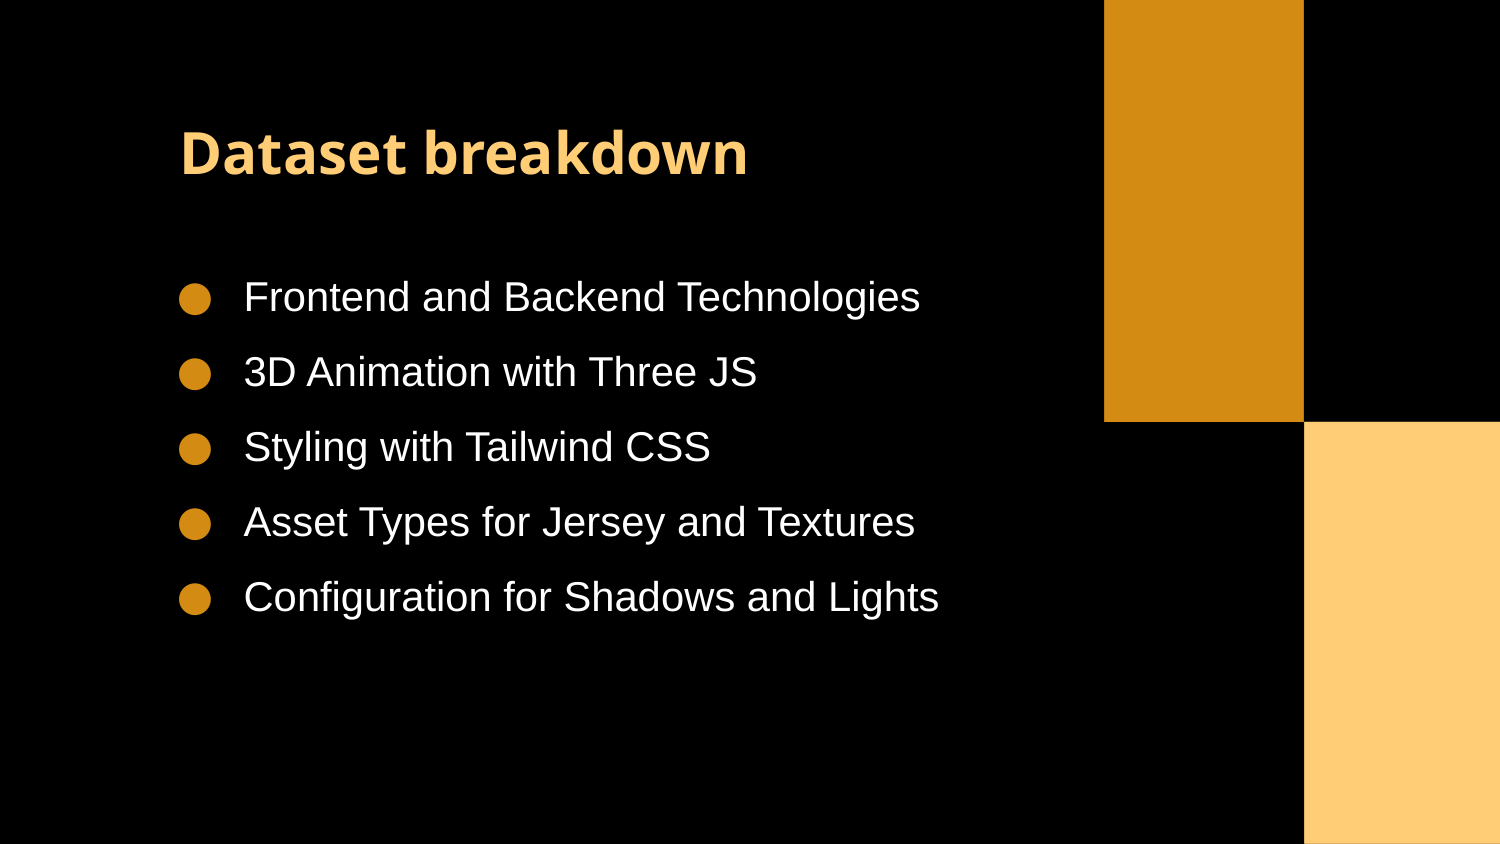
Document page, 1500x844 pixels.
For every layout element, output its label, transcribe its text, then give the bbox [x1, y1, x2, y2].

list Frontend and Backend Technologies 3D Animation with Three JS Styling with Tailwind CSS Asset Types for Jersey and Textures Configuration for Shadows and Lights [153, 229, 1088, 766]
text_box [1304, 421, 1500, 844]
title Dataset breakdown [164, 77, 859, 202]
text_box [1104, 0, 1304, 422]
